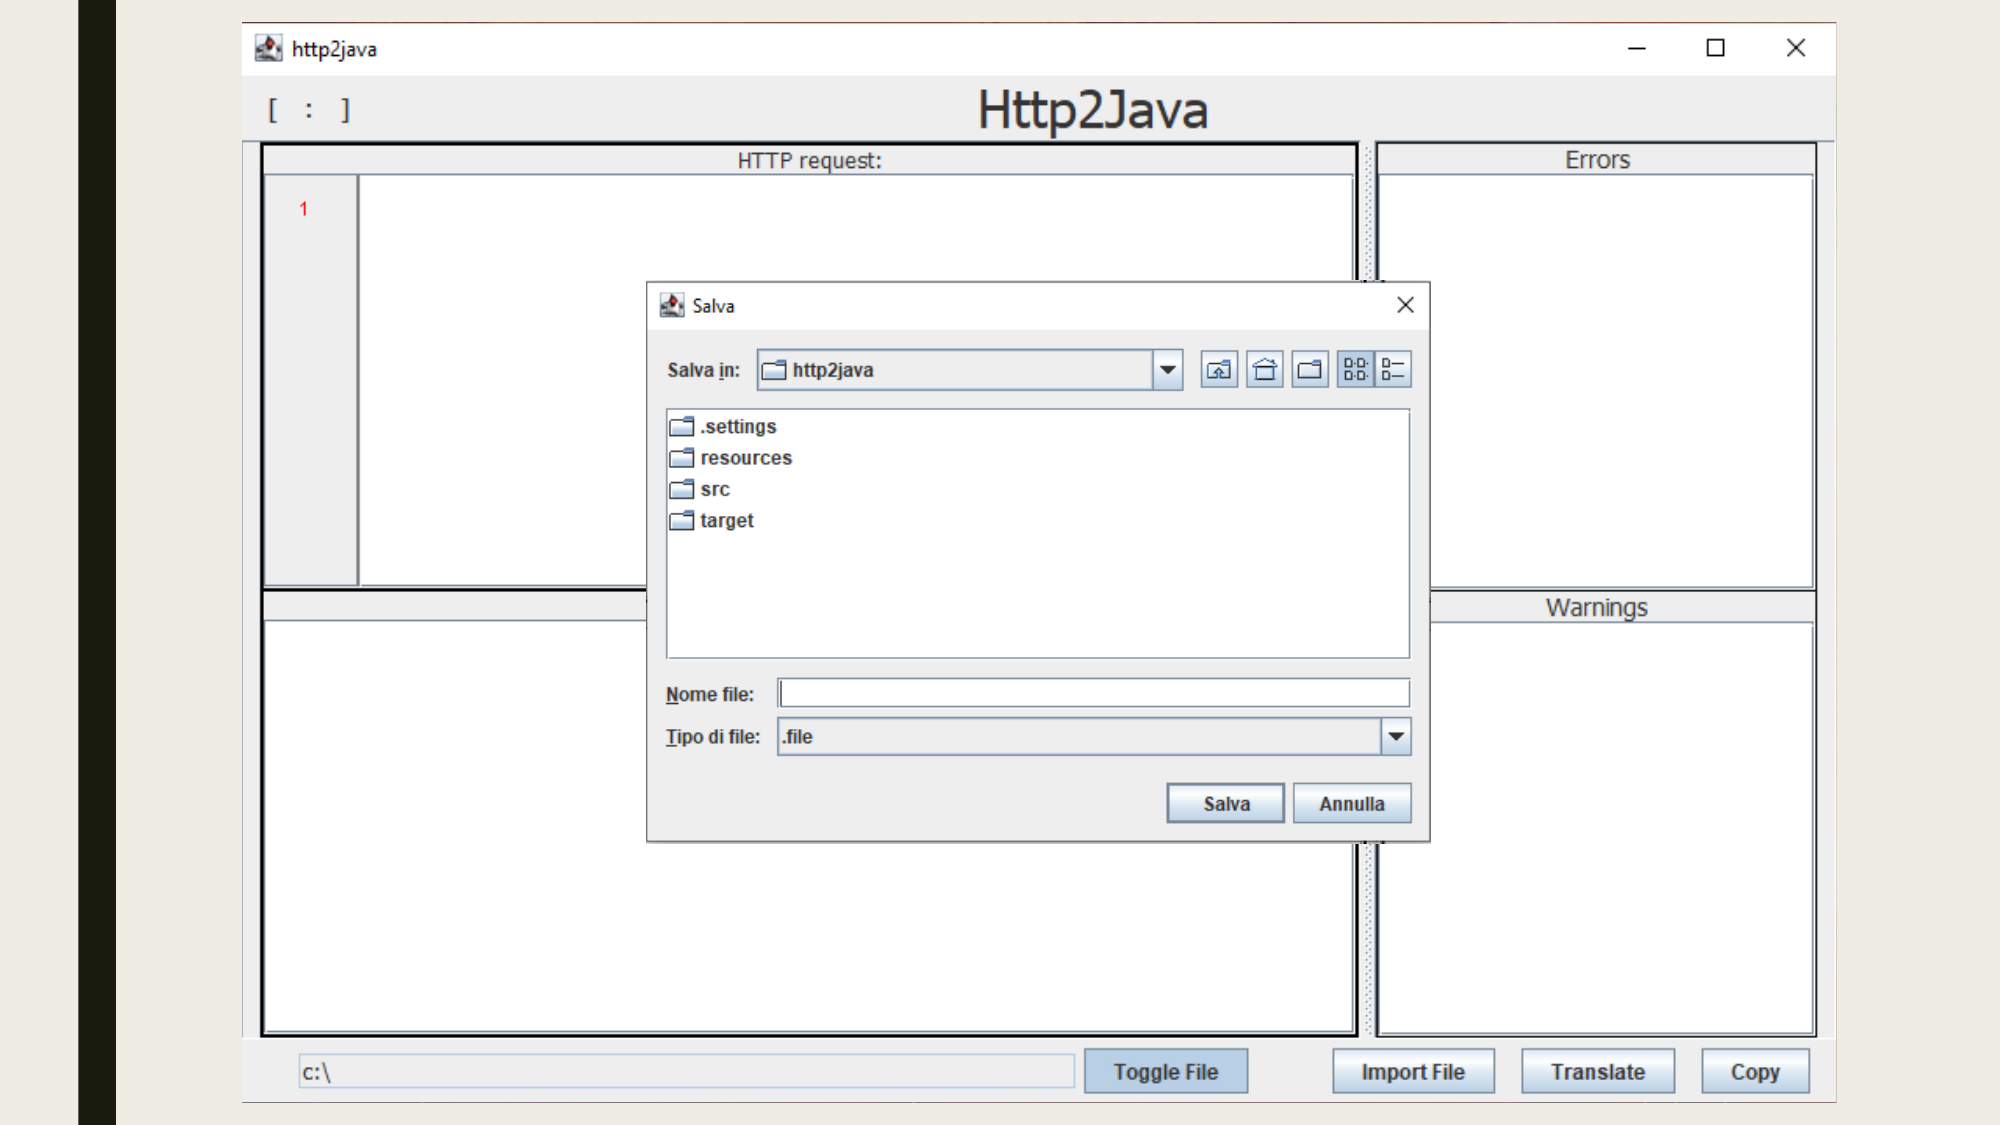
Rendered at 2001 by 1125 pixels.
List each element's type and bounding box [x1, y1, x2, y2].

list [241, 22, 1837, 1103]
picture [646, 280, 1431, 844]
